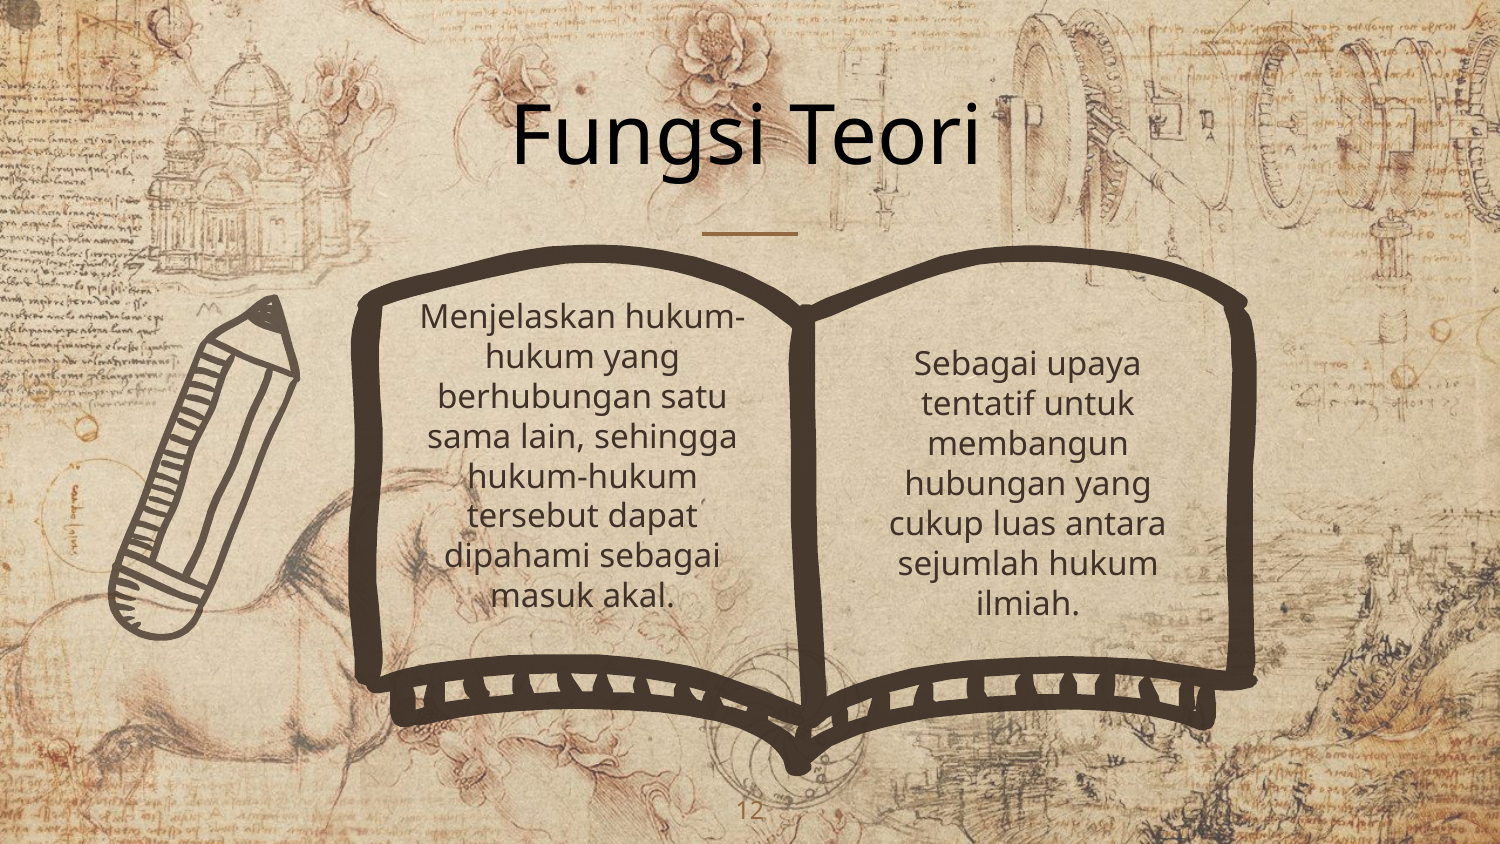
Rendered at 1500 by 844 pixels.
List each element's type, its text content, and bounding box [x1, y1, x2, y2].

text_box [107, 294, 301, 641]
title Fungsi Teori [306, 55, 1188, 197]
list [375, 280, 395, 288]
text_box [348, 244, 1258, 777]
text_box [0, 0, 1500, 844]
list Sebagai upaya tentatif untuk membangun hubungan yang cukup luas antara sejumlah hukum ilmiah. [832, 327, 1207, 623]
list Menjelaskan hukum-hukum yang berhubungan satu sama lain, sehingga hukum-hukum tersebut dapat dipahami sebagai masuk akal. [377, 280, 774, 611]
slide_number 12 [705, 779, 795, 844]
